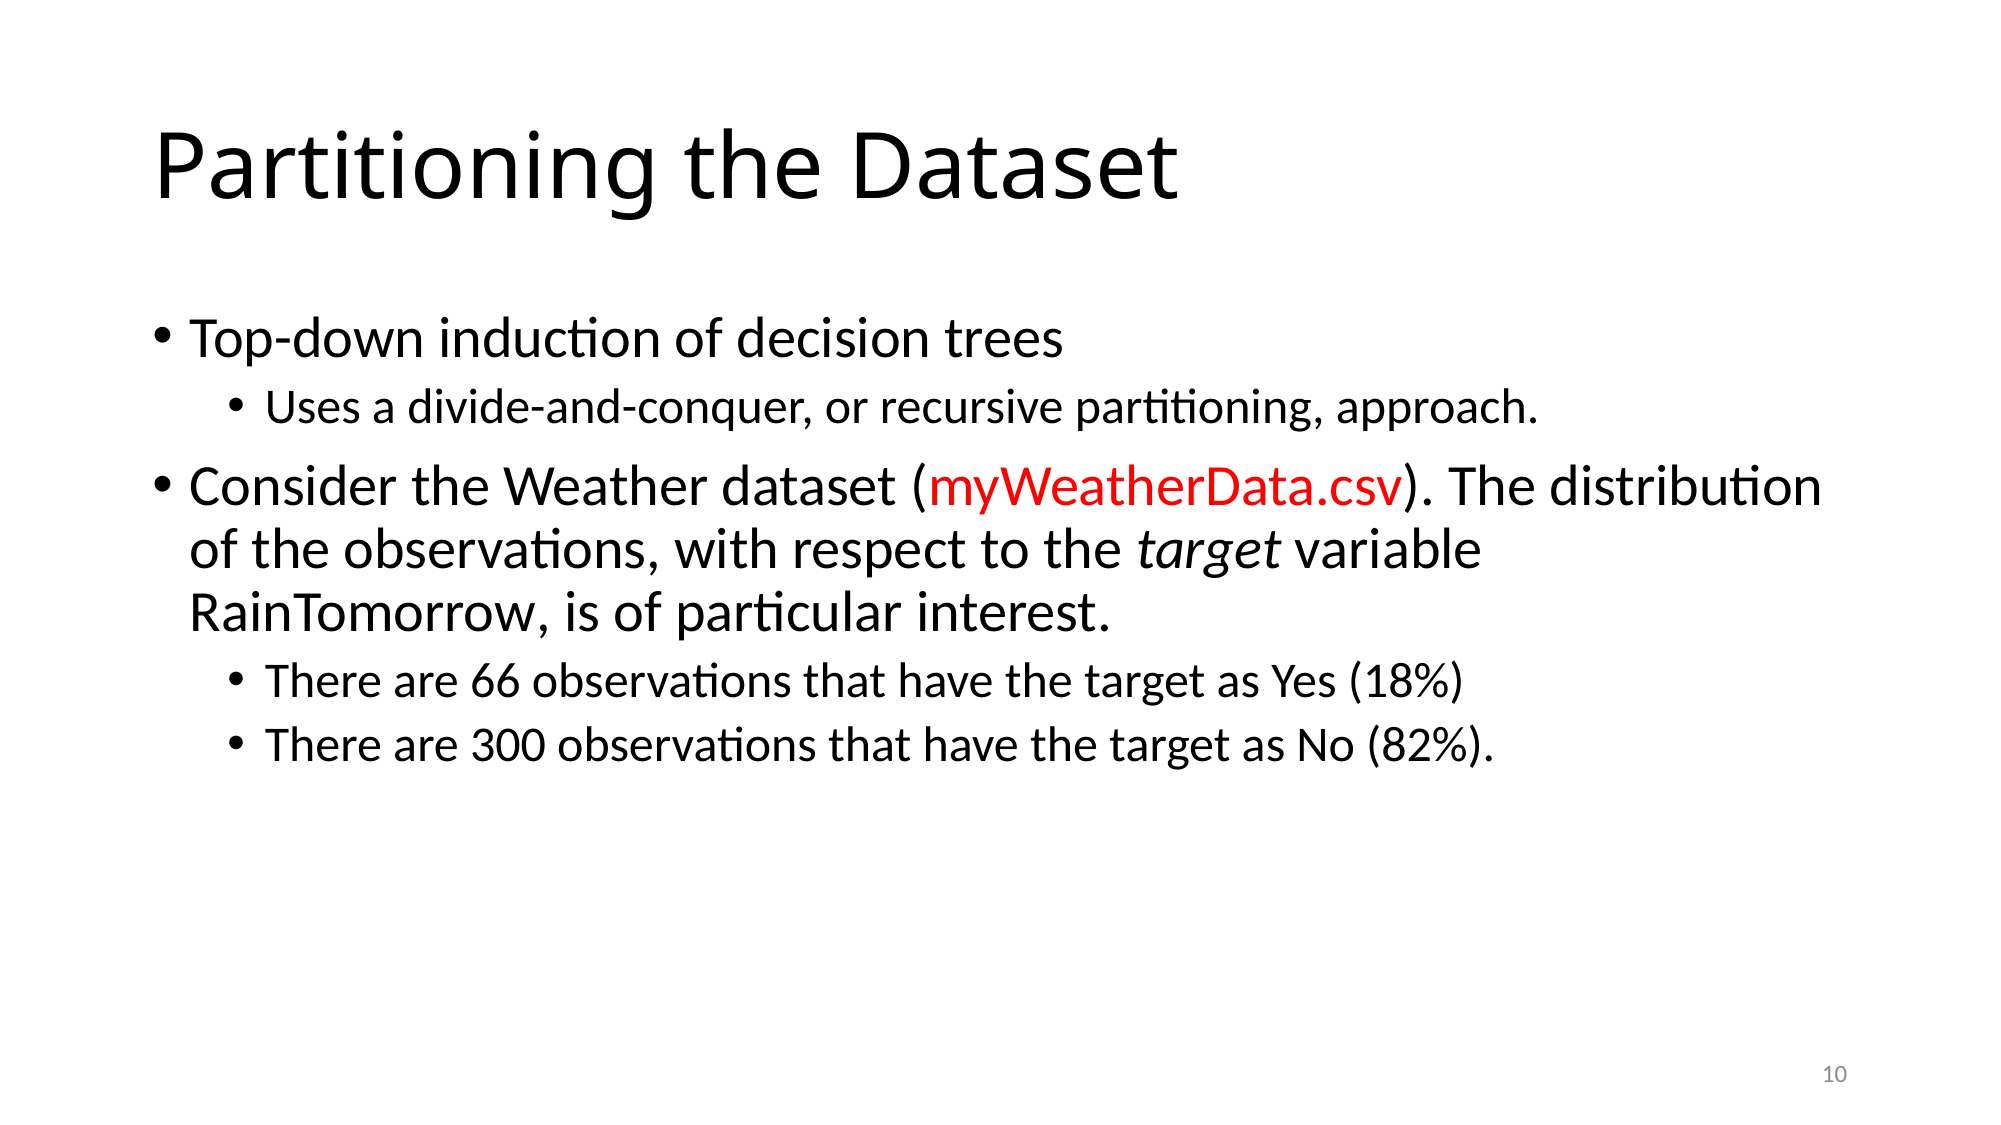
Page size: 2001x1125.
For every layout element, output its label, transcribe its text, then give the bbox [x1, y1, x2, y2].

list Top-down induction of decision trees Uses a divide-and-conquer, or recursive partitioning, approach. Consider the Weather dataset (myWeatherData.csv). The distribution of the observations, with respect to the target variable RainTomorrow, is of particular interest. There are 66 observations that have the target as Yes (18%) There are 300 observations that have the target as No (82%). [137, 299, 1863, 1014]
title Partitioning the Dataset [137, 59, 1863, 278]
slide_number 10 [1412, 1042, 1863, 1103]
